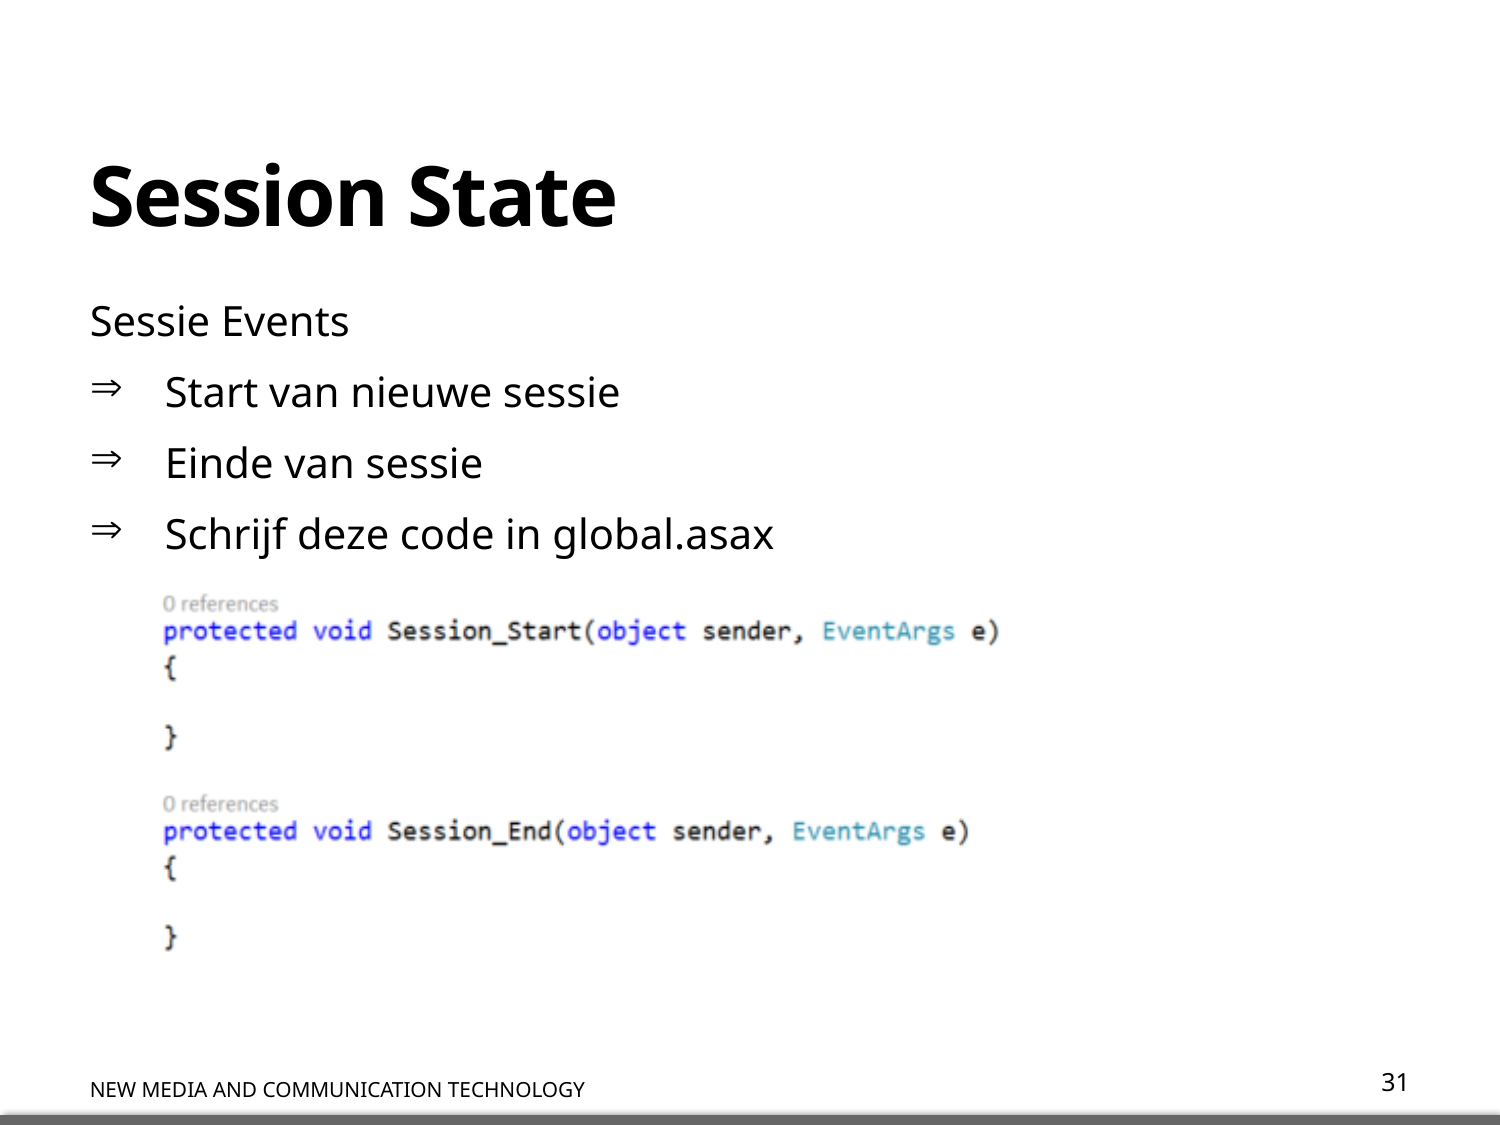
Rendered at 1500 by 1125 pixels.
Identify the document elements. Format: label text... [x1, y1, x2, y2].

title Session State [75, 25, 1425, 250]
slide_number 31 [1146, 1068, 1425, 1108]
picture [156, 579, 1013, 970]
list Sessie Events Start van nieuwe sessie Einde van sessie Schrijf deze code in global.asax [75, 287, 1425, 1005]
